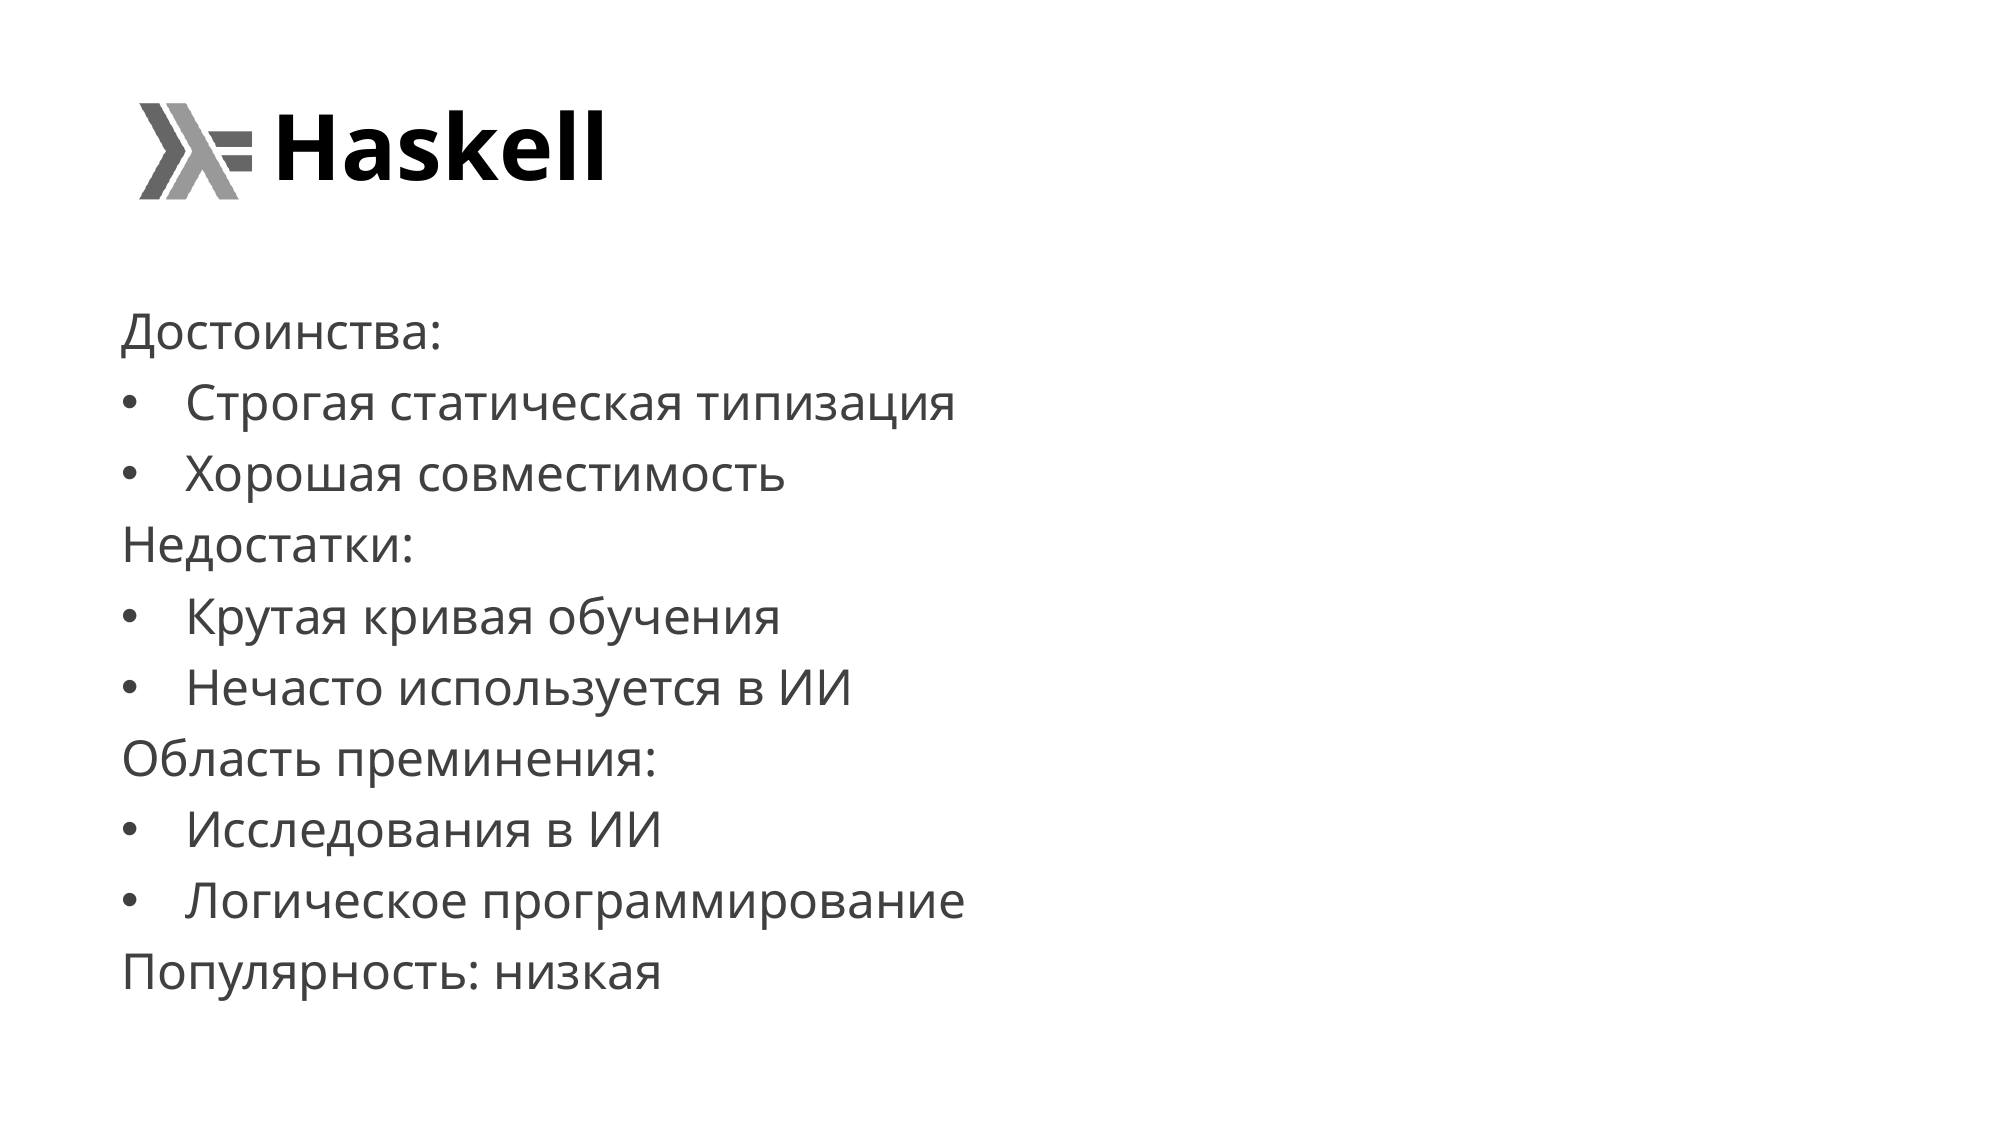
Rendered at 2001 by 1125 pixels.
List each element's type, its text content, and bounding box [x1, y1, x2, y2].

picture [124, 86, 264, 216]
list Достоинства: Строгая статическая типизация Хорошая совместимость Недостатки: Крутая кривая обучения Нечасто используется в ИИ Область преминения: Исследования в ИИ Логическое программирование Популярность: низкая [106, 299, 1832, 1014]
title Haskell [106, 42, 1832, 260]
